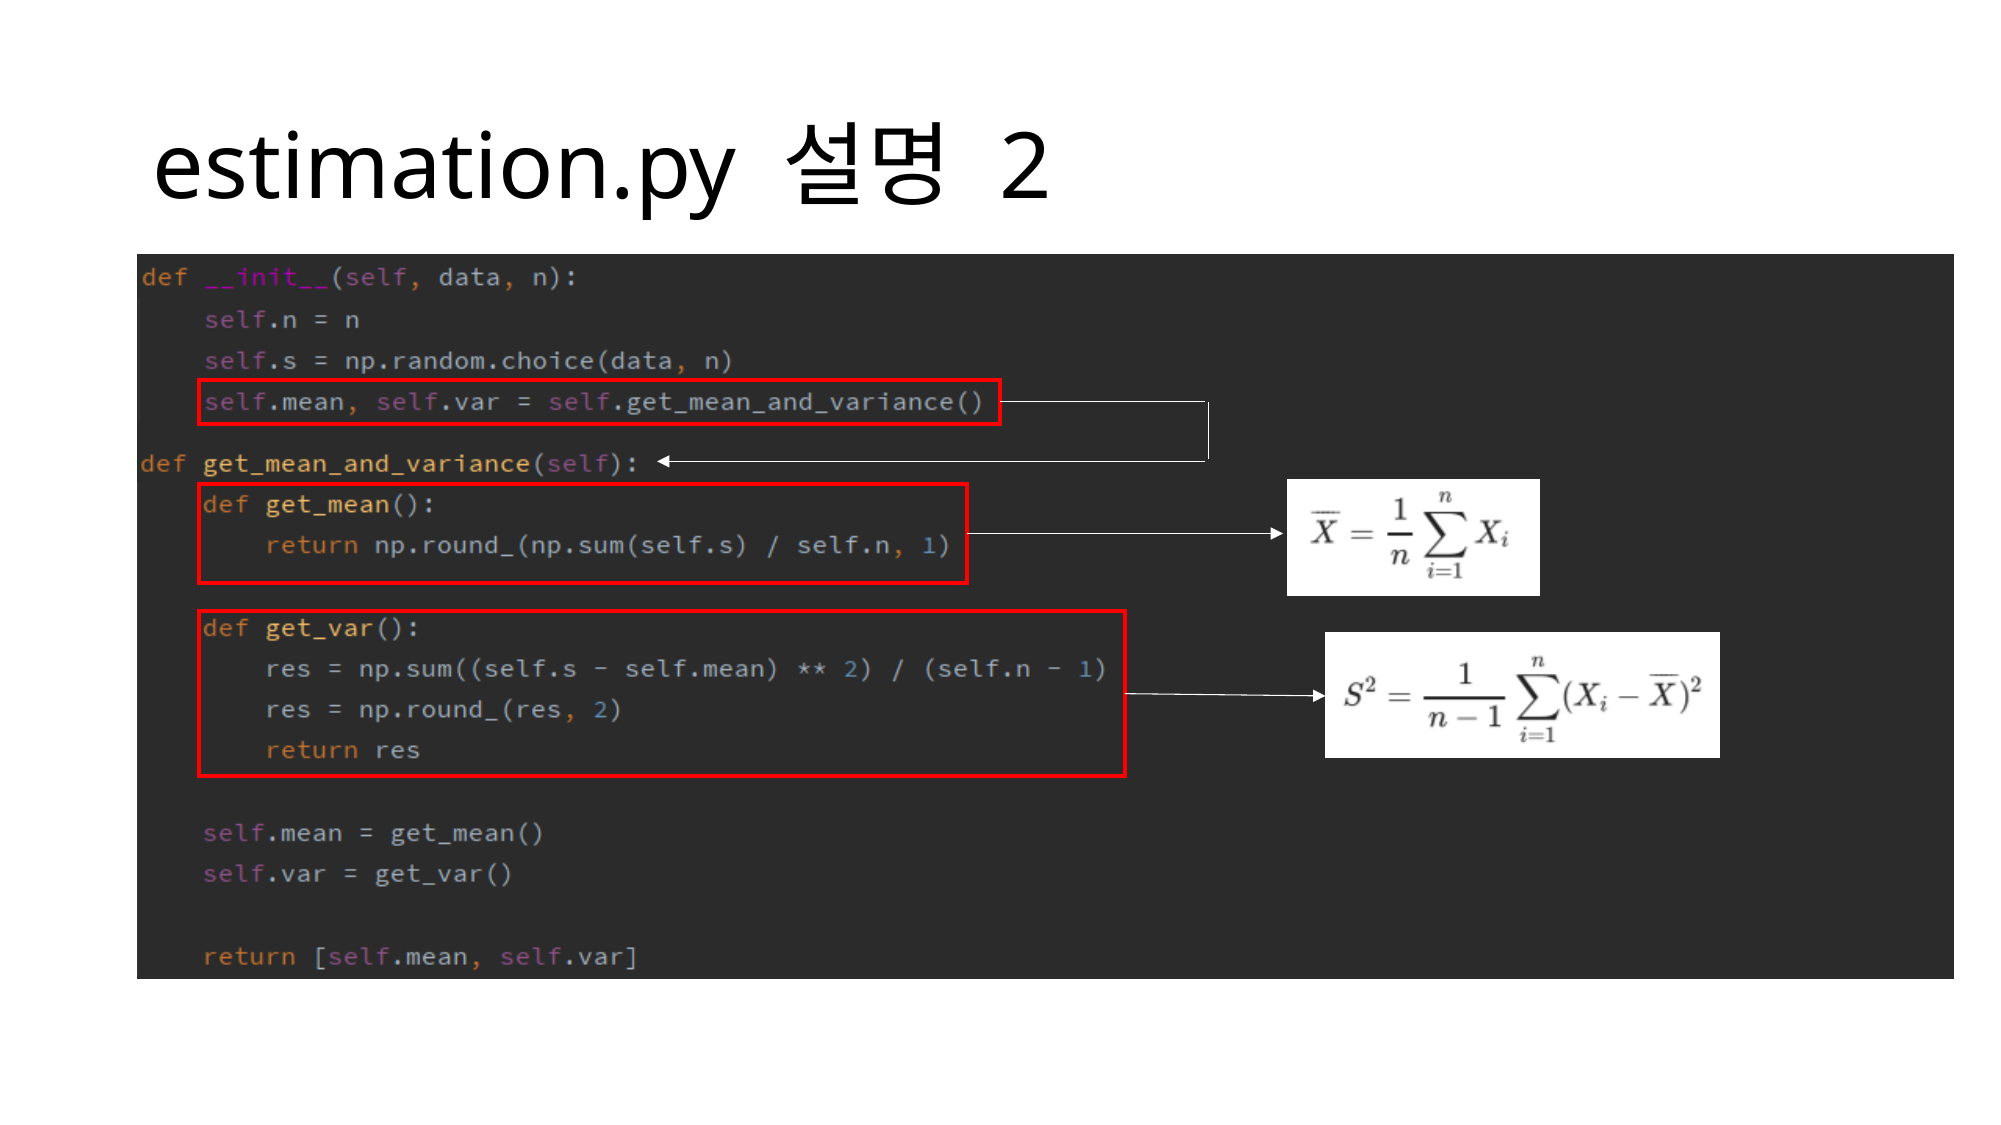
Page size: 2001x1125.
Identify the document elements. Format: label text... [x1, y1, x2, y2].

title estimation.py 설명 2 [137, 59, 1863, 254]
picture [137, 254, 1954, 979]
